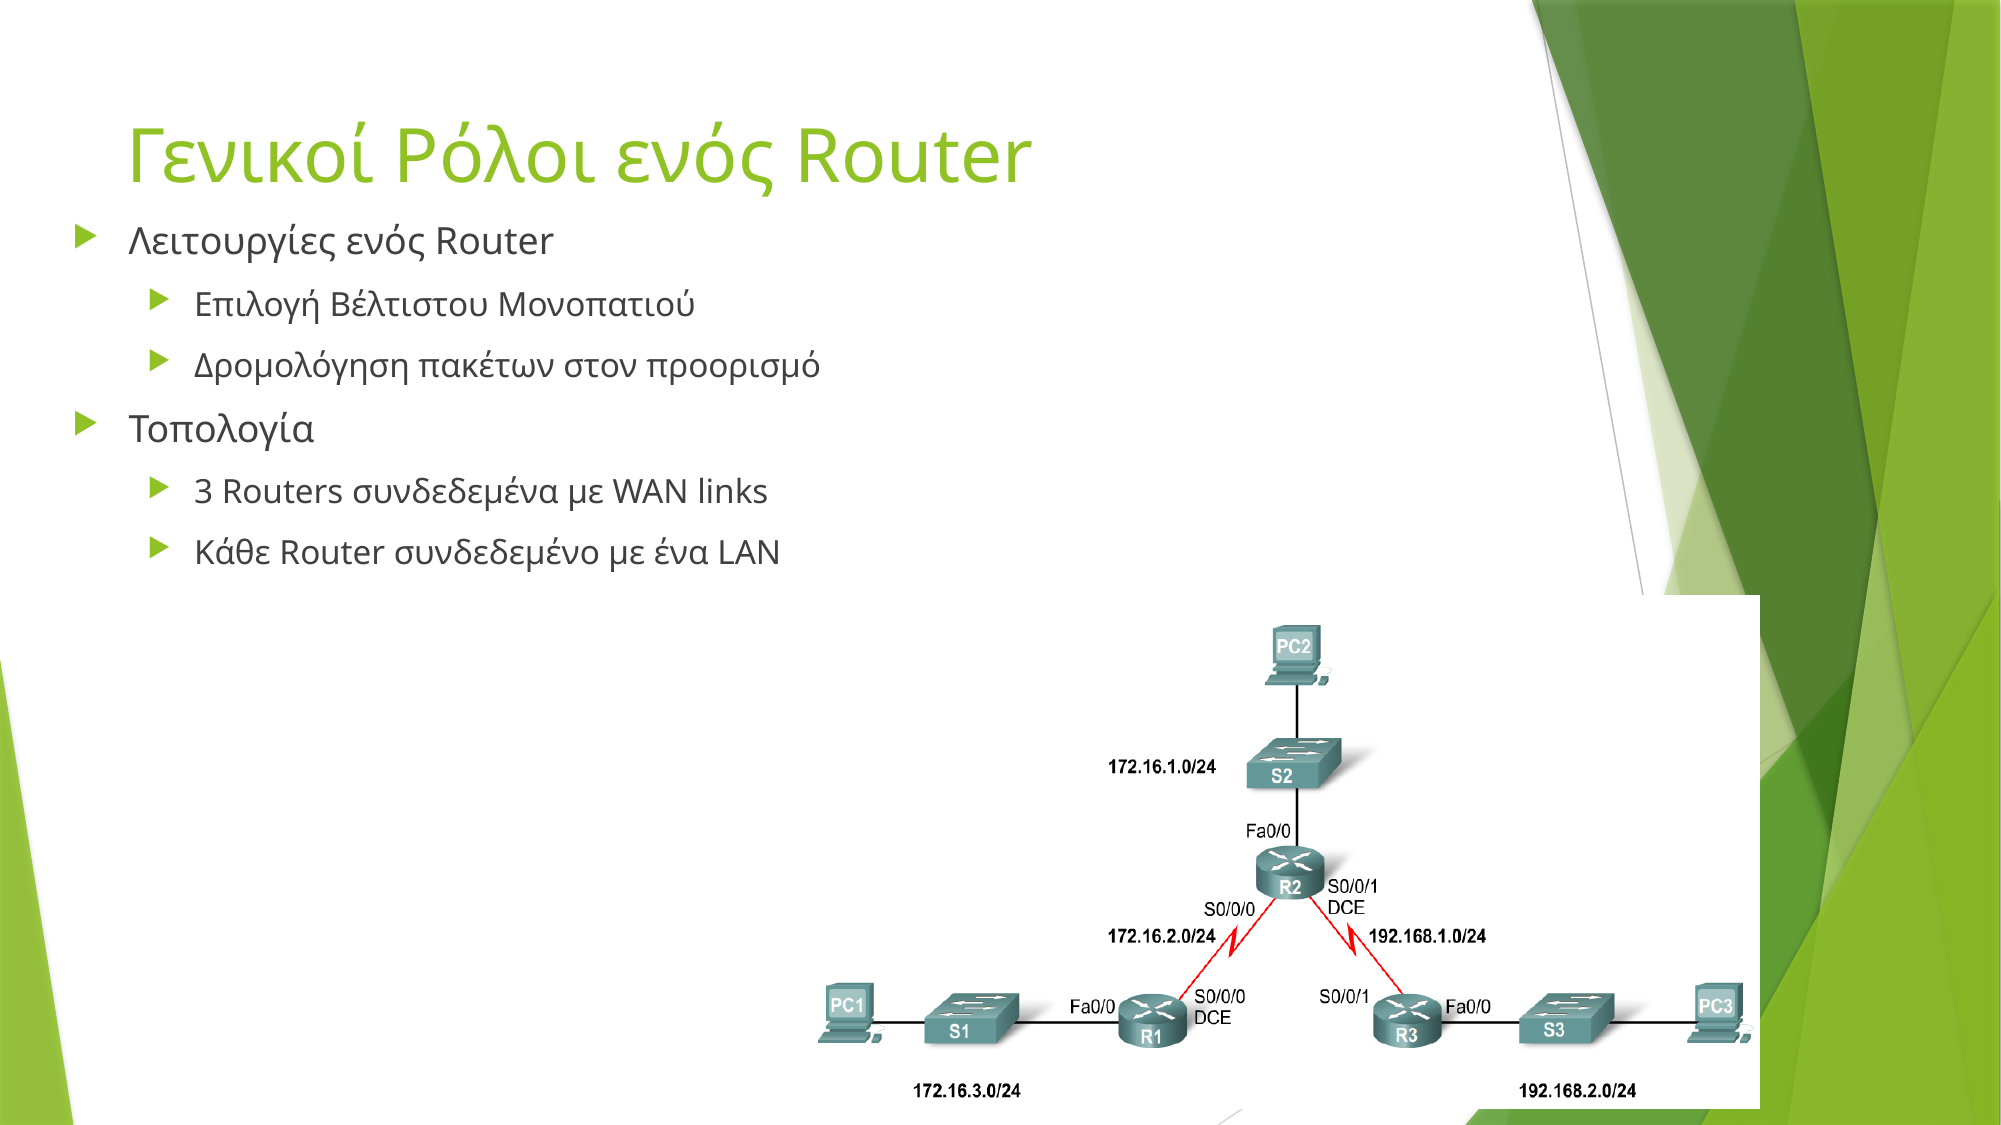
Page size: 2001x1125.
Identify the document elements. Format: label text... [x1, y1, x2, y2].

list Λειτουργίες ενός Router Επιλογή Βέλτιστου Μονοπατιού Δρομολόγηση πακέτων στον προορισμό Τοπολογία 3 Routers συνδεδεμένα με WAN links Κάθε Router συνδεδεμένο με ένα LAN [57, 209, 1525, 899]
picture [805, 594, 1761, 1110]
title Γενικοί Ρόλοι ενός Router [111, 99, 1522, 209]
